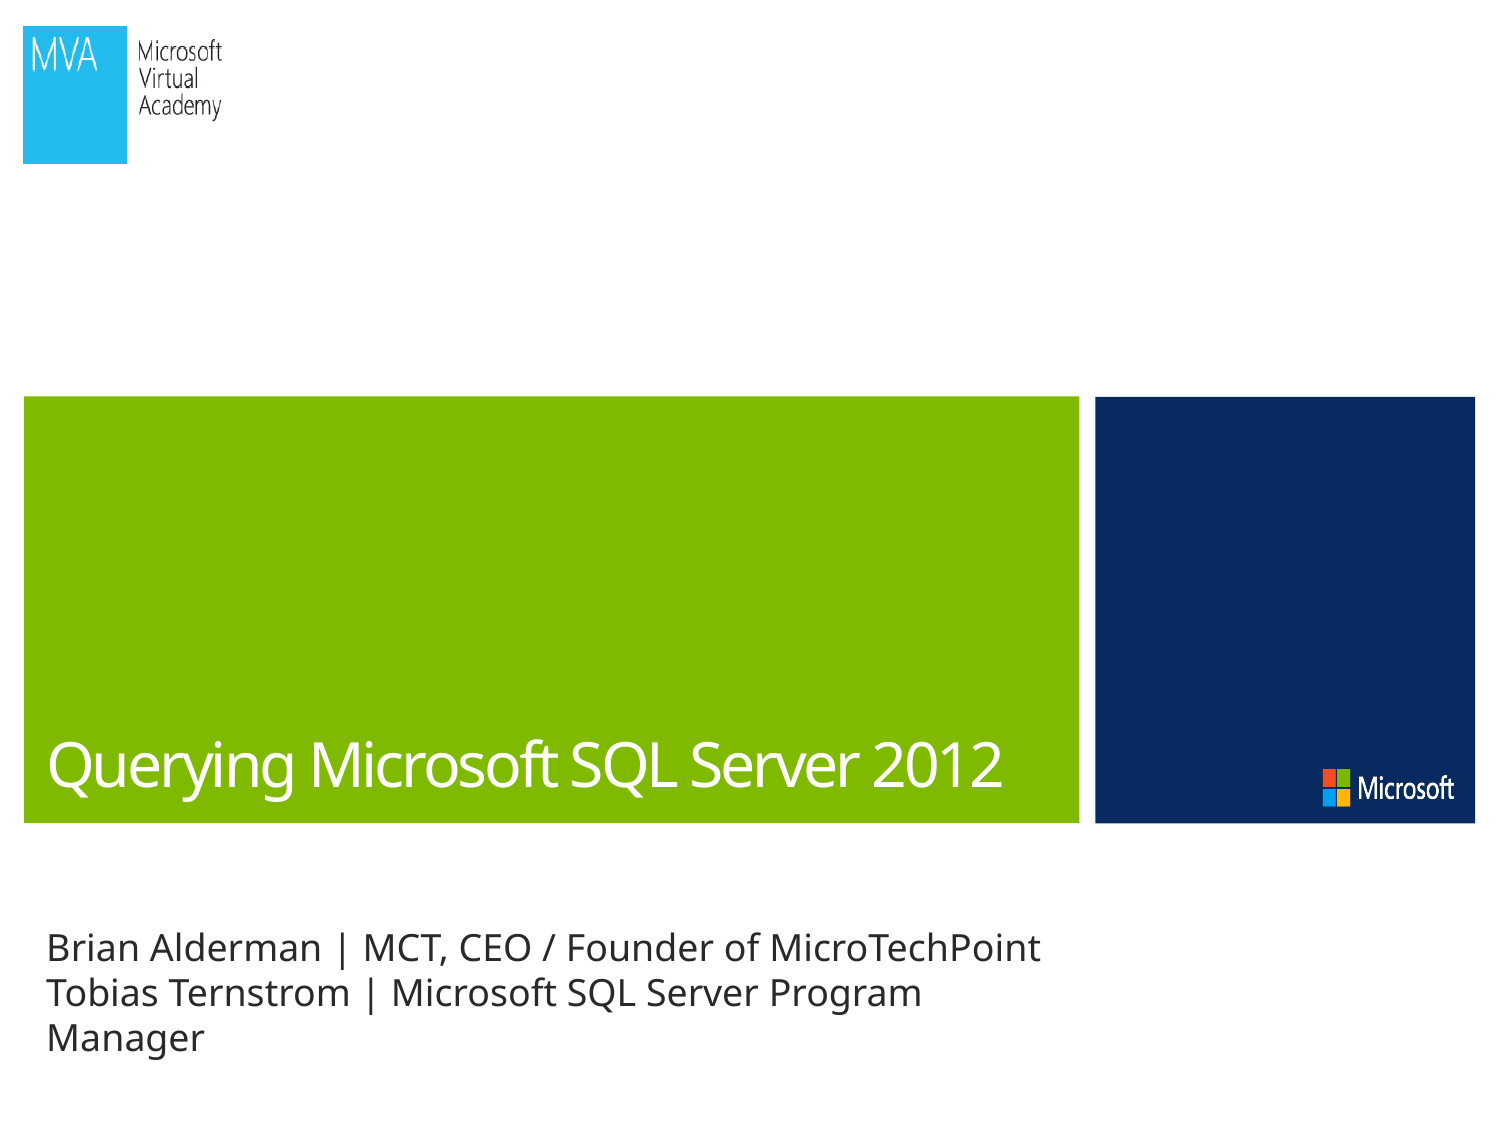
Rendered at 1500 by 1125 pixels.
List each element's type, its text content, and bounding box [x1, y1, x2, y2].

title Querying Microsoft SQL Server 2012 [23, 396, 1080, 824]
picture [1320, 759, 1460, 815]
picture [23, 26, 281, 164]
subtitle Brian Alderman | MCT, CEO / Founder of MicroTechPoint Tobias Ternstrom | Microsoft SQL Server Program Manager [23, 841, 1080, 1082]
